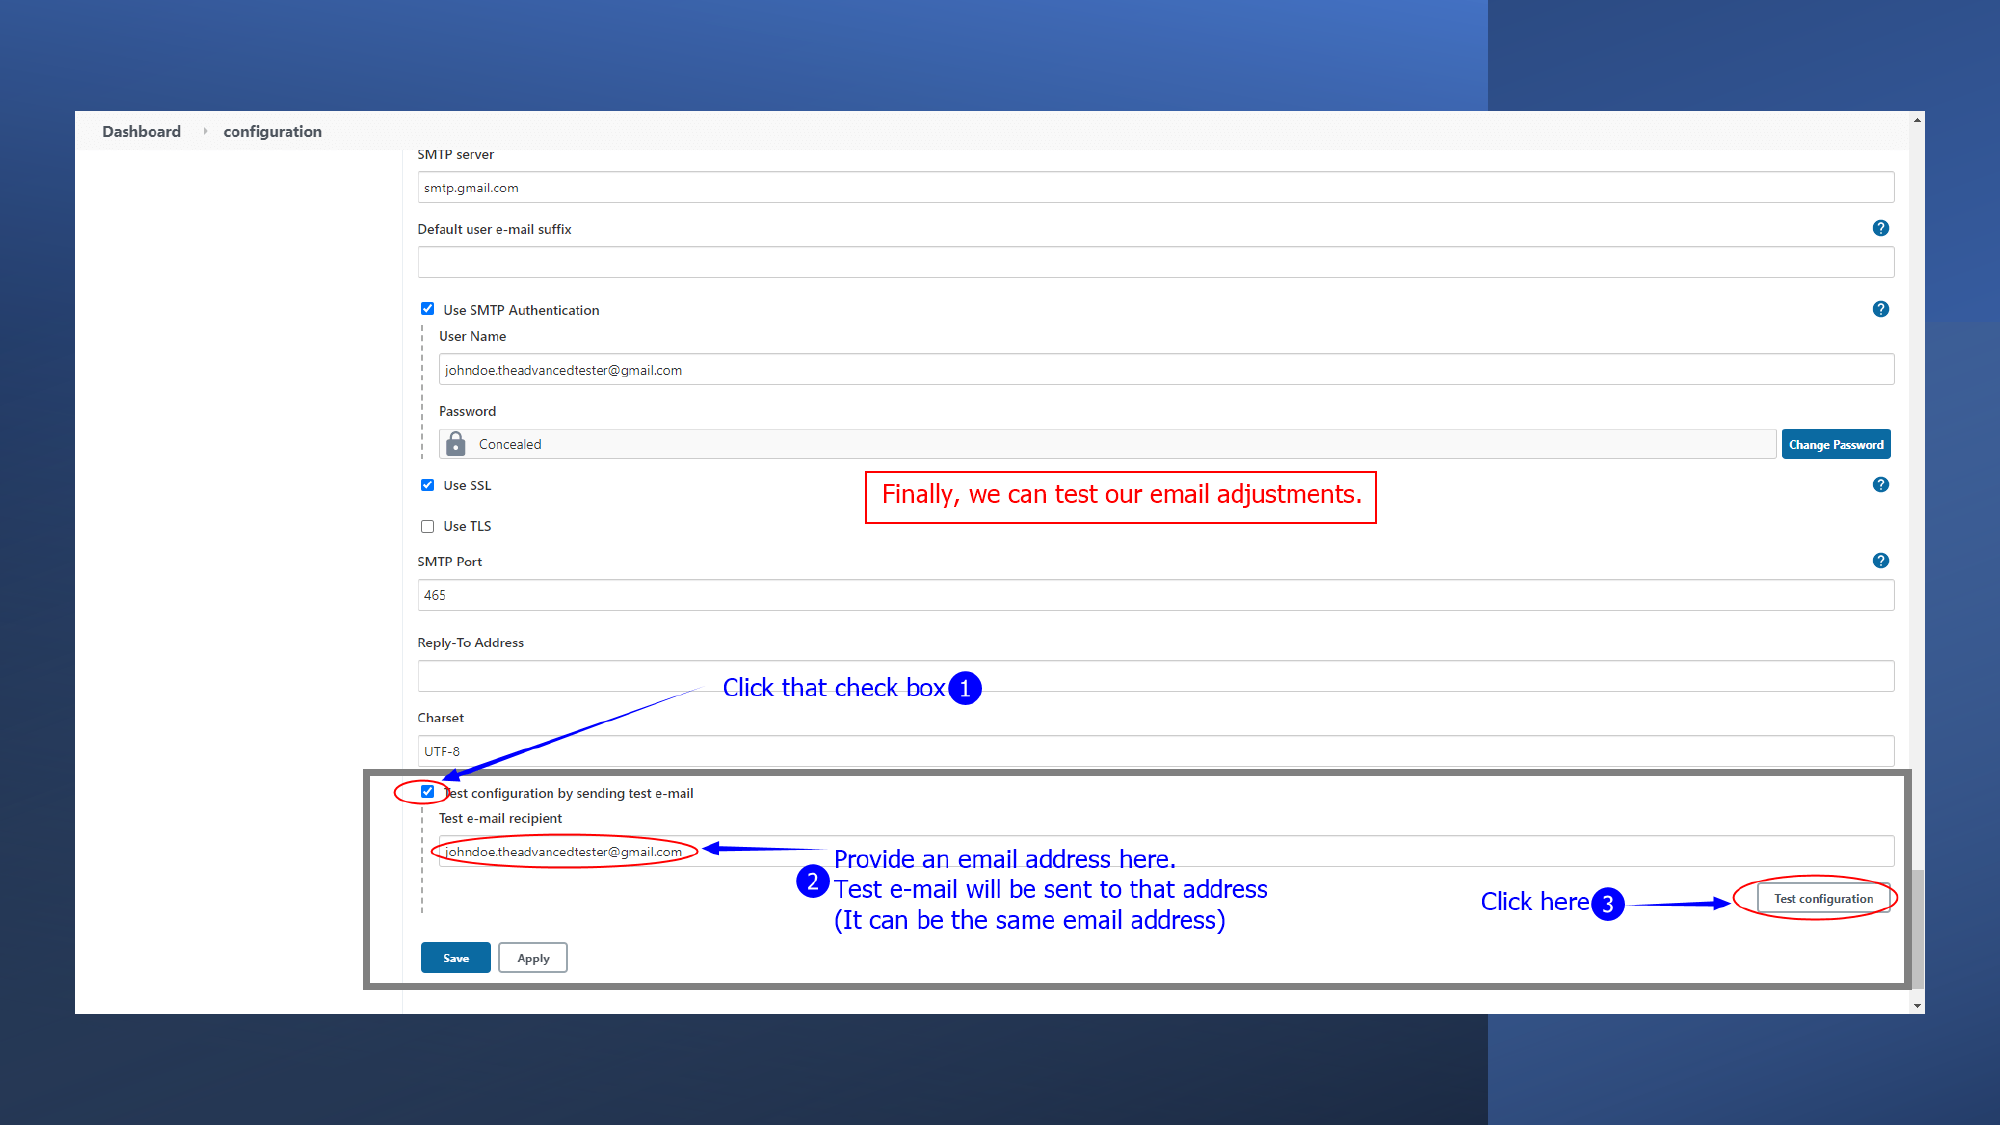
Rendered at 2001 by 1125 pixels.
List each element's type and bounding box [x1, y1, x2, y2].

text_box [0, 321, 2000, 1125]
picture [74, 110, 1925, 1014]
text_box [1489, 0, 2000, 321]
text_box [0, 0, 1489, 321]
